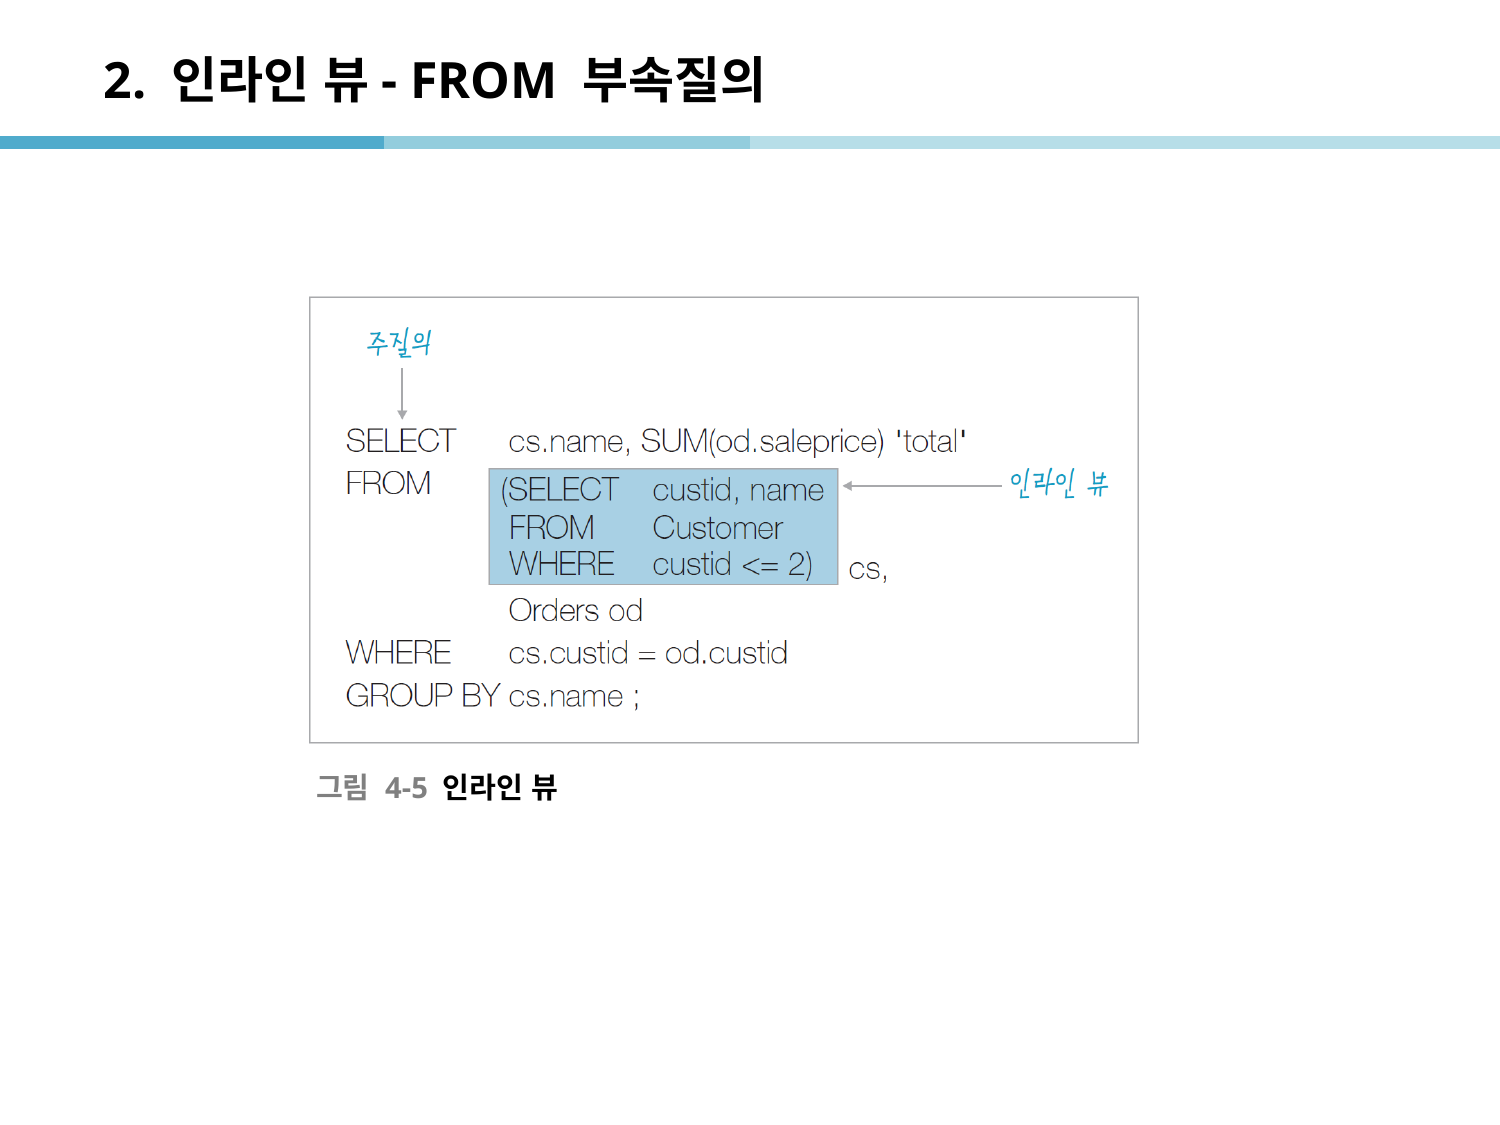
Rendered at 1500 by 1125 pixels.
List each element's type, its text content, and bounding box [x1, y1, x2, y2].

picture [303, 290, 1149, 750]
text_box 그림 4-5 인라인 뷰 [301, 763, 615, 811]
title 2. 인라인 뷰- FROM 부속질의 [88, 32, 1330, 124]
